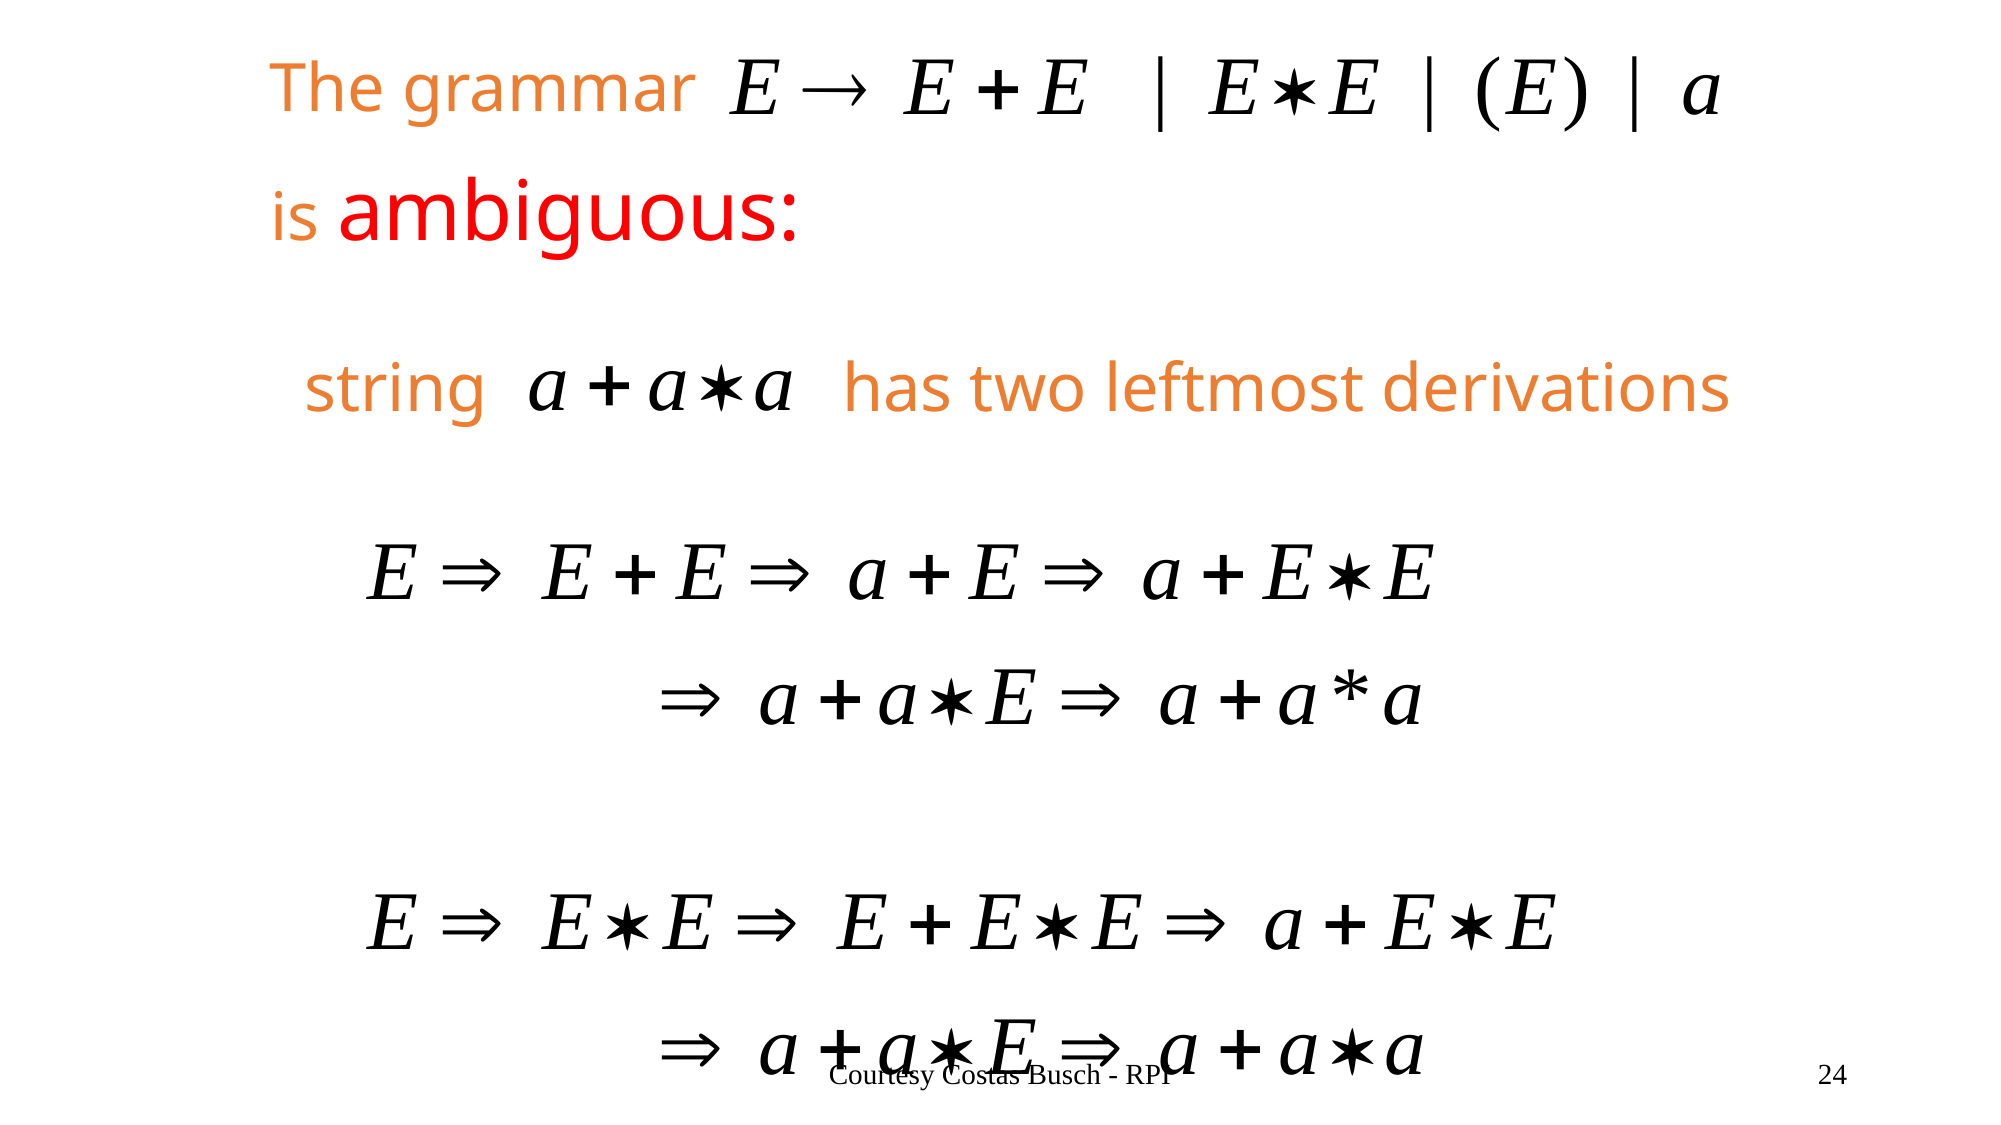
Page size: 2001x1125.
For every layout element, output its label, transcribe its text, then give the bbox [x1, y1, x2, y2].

text_box string [289, 337, 520, 433]
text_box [524, 360, 800, 417]
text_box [724, 49, 1728, 140]
text_box has two leftmost derivations [827, 337, 1748, 433]
text_box The grammar [254, 37, 713, 133]
text_box is ambiguous: [256, 149, 817, 265]
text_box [362, 537, 1442, 750]
slide_number 24 [1412, 1042, 1863, 1103]
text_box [362, 887, 1565, 1100]
